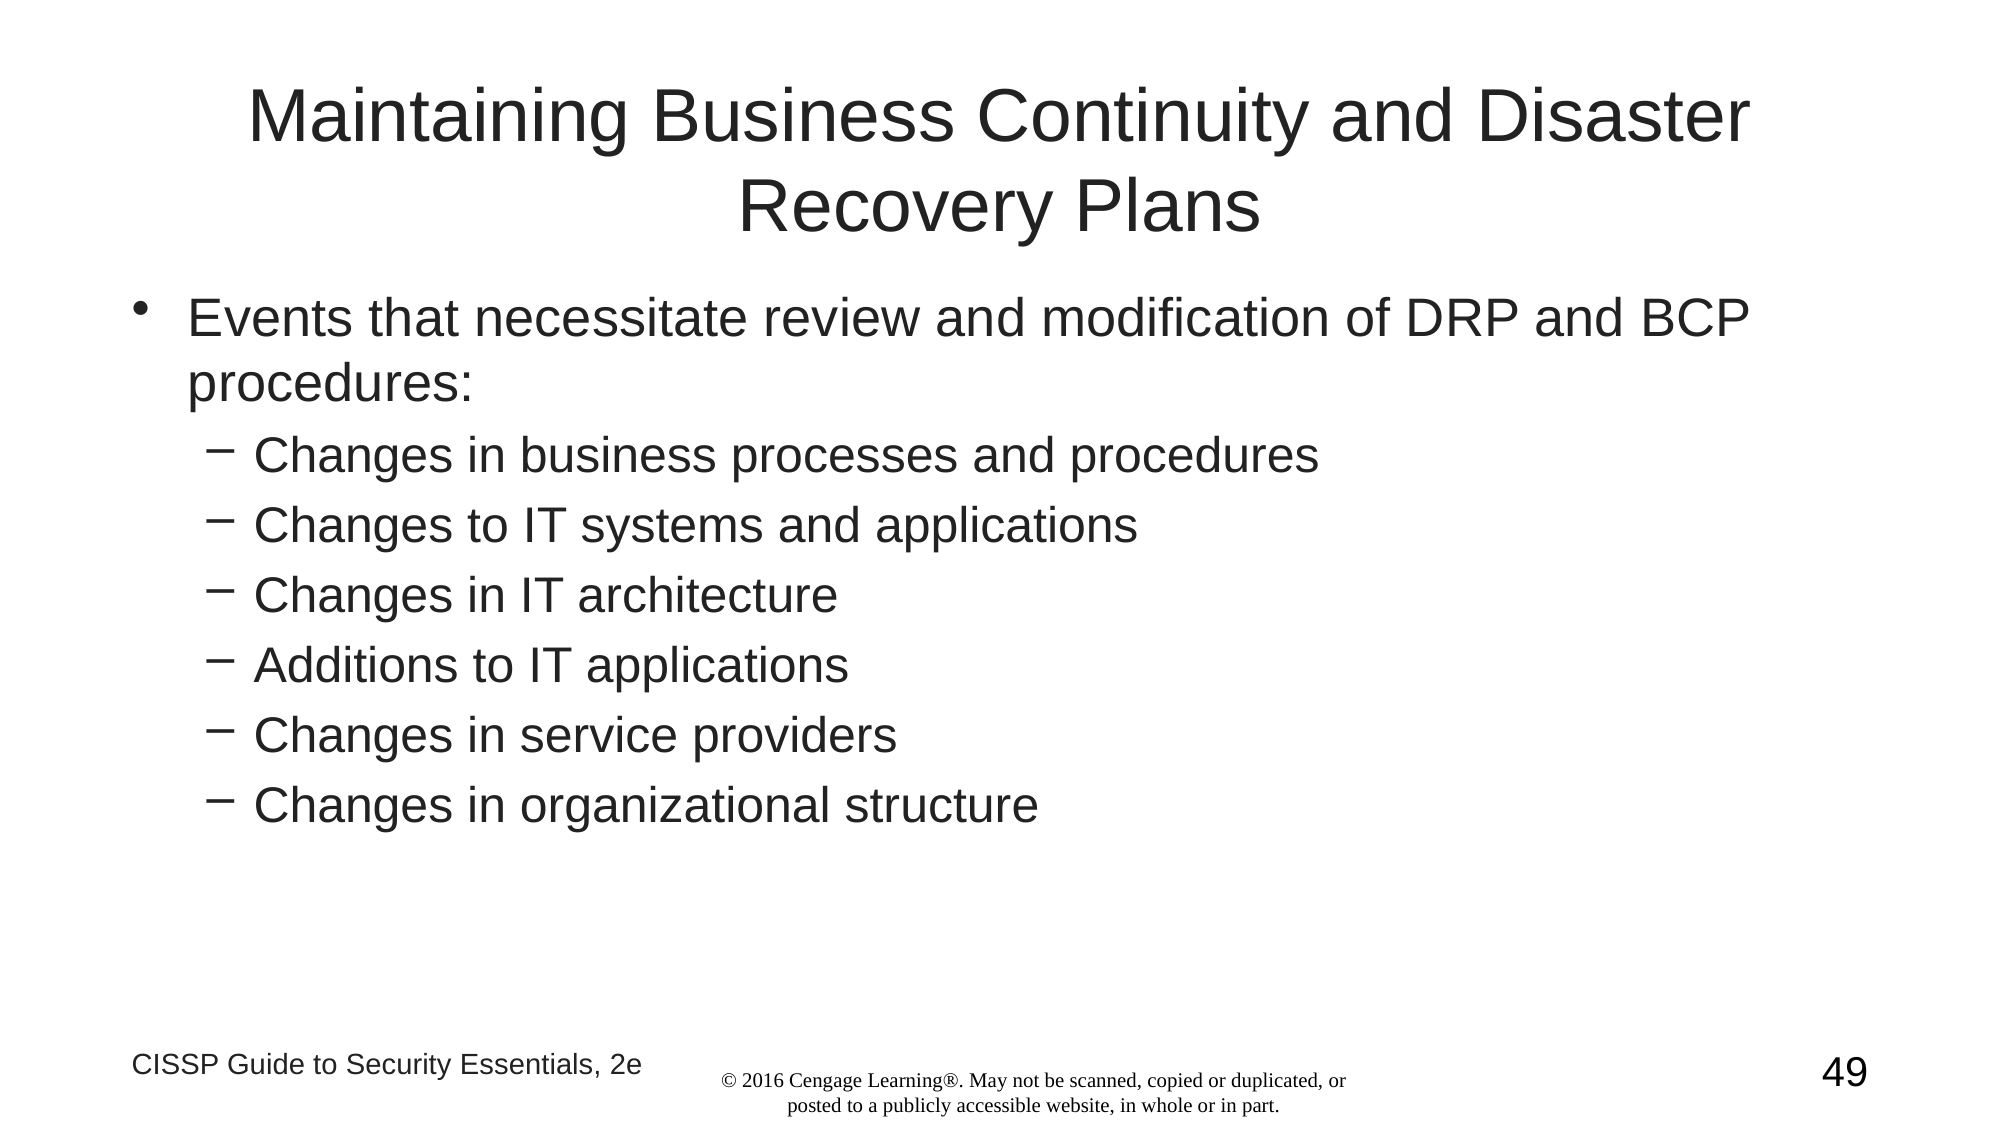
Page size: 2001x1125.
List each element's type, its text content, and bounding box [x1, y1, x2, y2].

text_box © 2016 Cengage Learning®. May not be scanned, copied or duplicated, or posted to a publicly accessible website, in whole or in part. [677, 1059, 1390, 1125]
slide_number 49 [1766, 1037, 1884, 1101]
title Maintaining Business Continuity and Disaster Recovery Plans [116, 62, 1884, 250]
list Events that necessitate review and modification of DRP and BCP procedures: Changes in business processes and procedures Changes to IT systems and applications Changes in IT architecture Additions to IT applications Changes in service providers Changes in organizational structure [116, 275, 1884, 1025]
footer CISSP Guide to Security Essentials, 2e [116, 1037, 1251, 1101]
